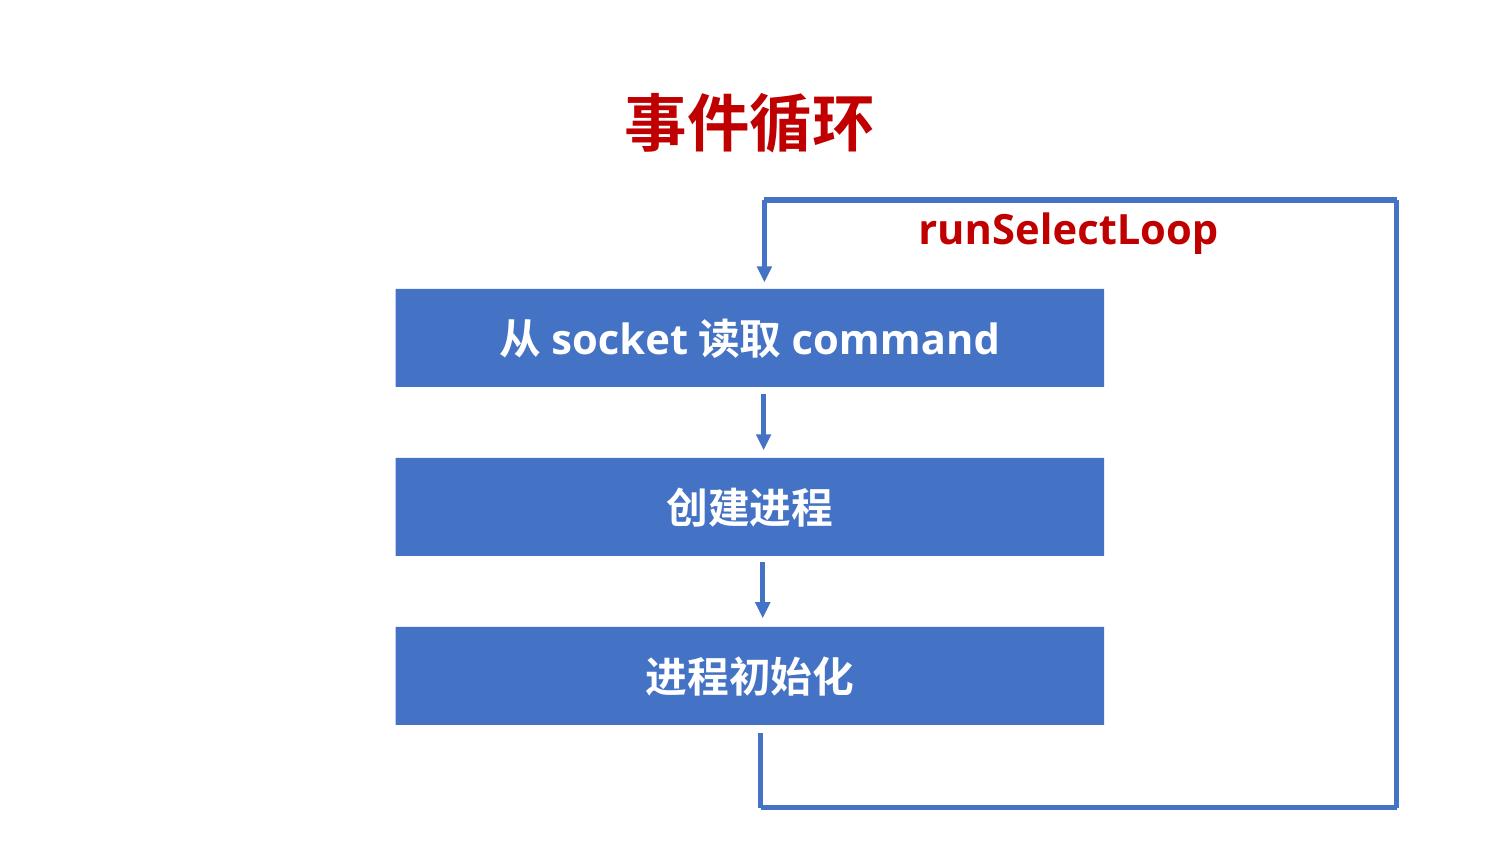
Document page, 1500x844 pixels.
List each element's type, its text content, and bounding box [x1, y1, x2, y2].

text_box 从socket读取command [395, 288, 1105, 388]
text_box 创建进程 [395, 457, 1105, 557]
text_box runSelectLoop [740, 203, 1394, 304]
title 事件循环 [103, 45, 1397, 209]
text_box 进程初始化 [395, 626, 1105, 726]
